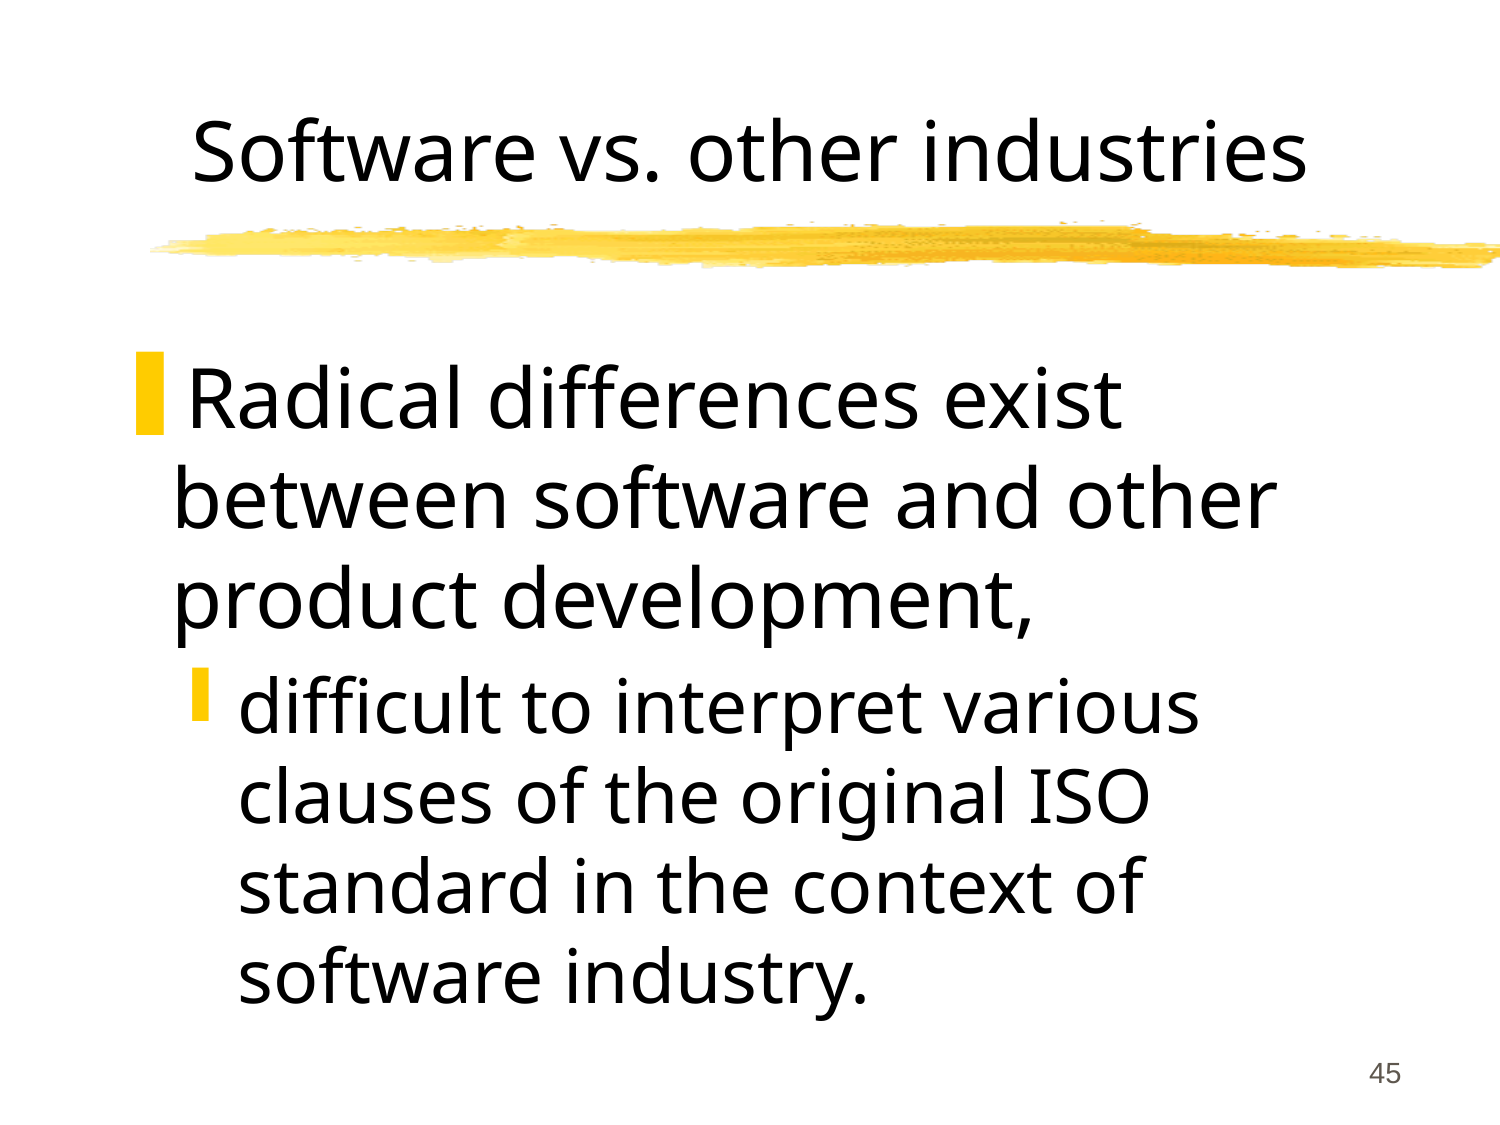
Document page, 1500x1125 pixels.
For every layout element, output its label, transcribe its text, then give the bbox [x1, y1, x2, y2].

title Software vs. other industries [188, 54, 1466, 242]
picture [150, 215, 1500, 279]
slide_number 45 [1104, 1021, 1417, 1097]
list Radical differences exist between software and other product development, difficult to interpret various clauses of the original ISO standard in the context of software industry. [112, 337, 1386, 1012]
